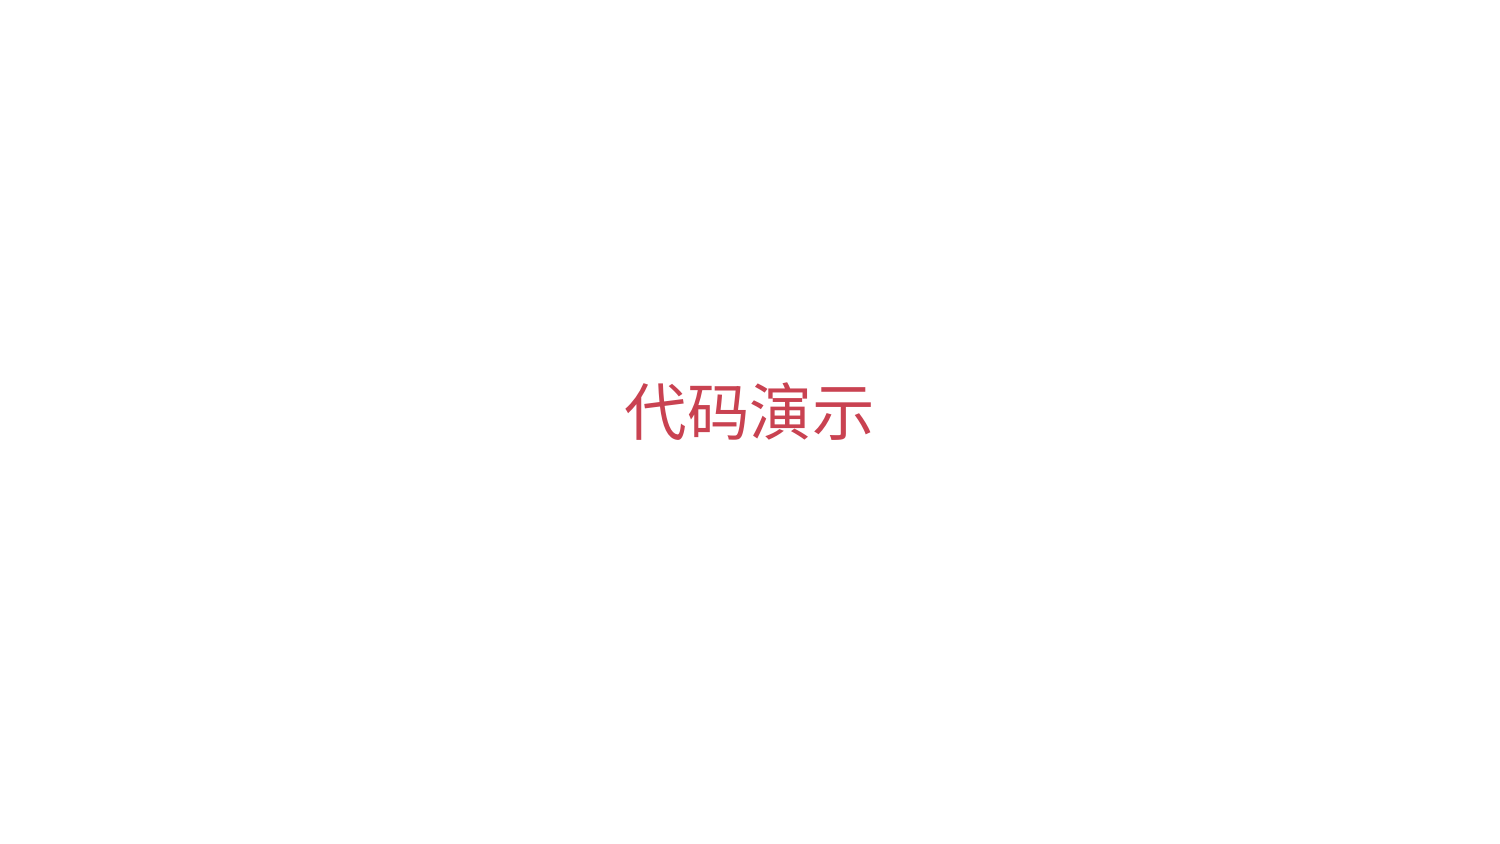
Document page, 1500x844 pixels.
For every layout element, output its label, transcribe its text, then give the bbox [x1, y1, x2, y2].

text_box 代码演示 [624, 372, 876, 448]
